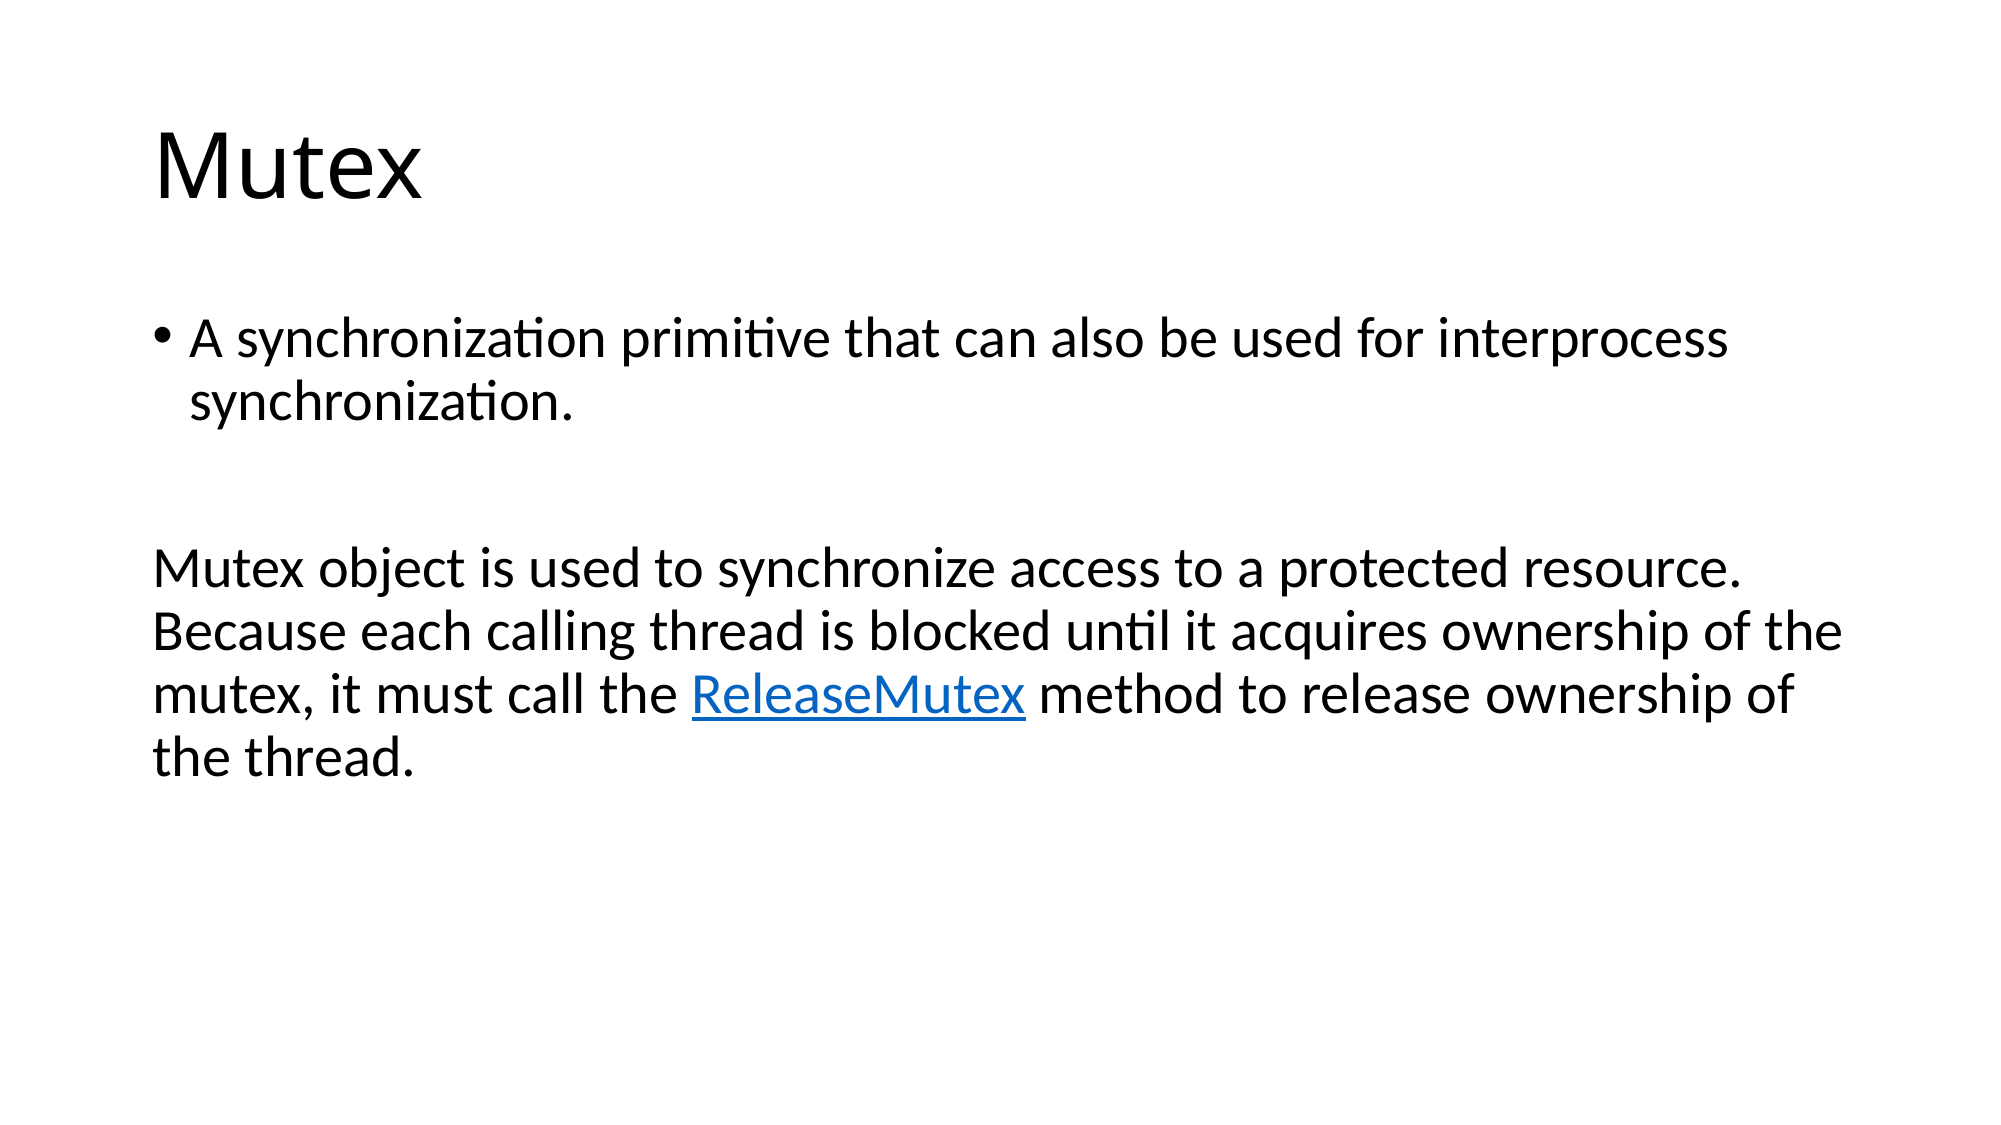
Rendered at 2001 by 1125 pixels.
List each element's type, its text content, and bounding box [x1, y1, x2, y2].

title Mutex [137, 59, 1863, 278]
list A synchronization primitive that can also be used for interprocess synchronization. Mutex object is used to synchronize access to a protected resource. Because each calling thread is blocked until it acquires ownership of the mutex, it must call the ReleaseMutex method to release ownership of the thread. [137, 299, 1863, 1014]
